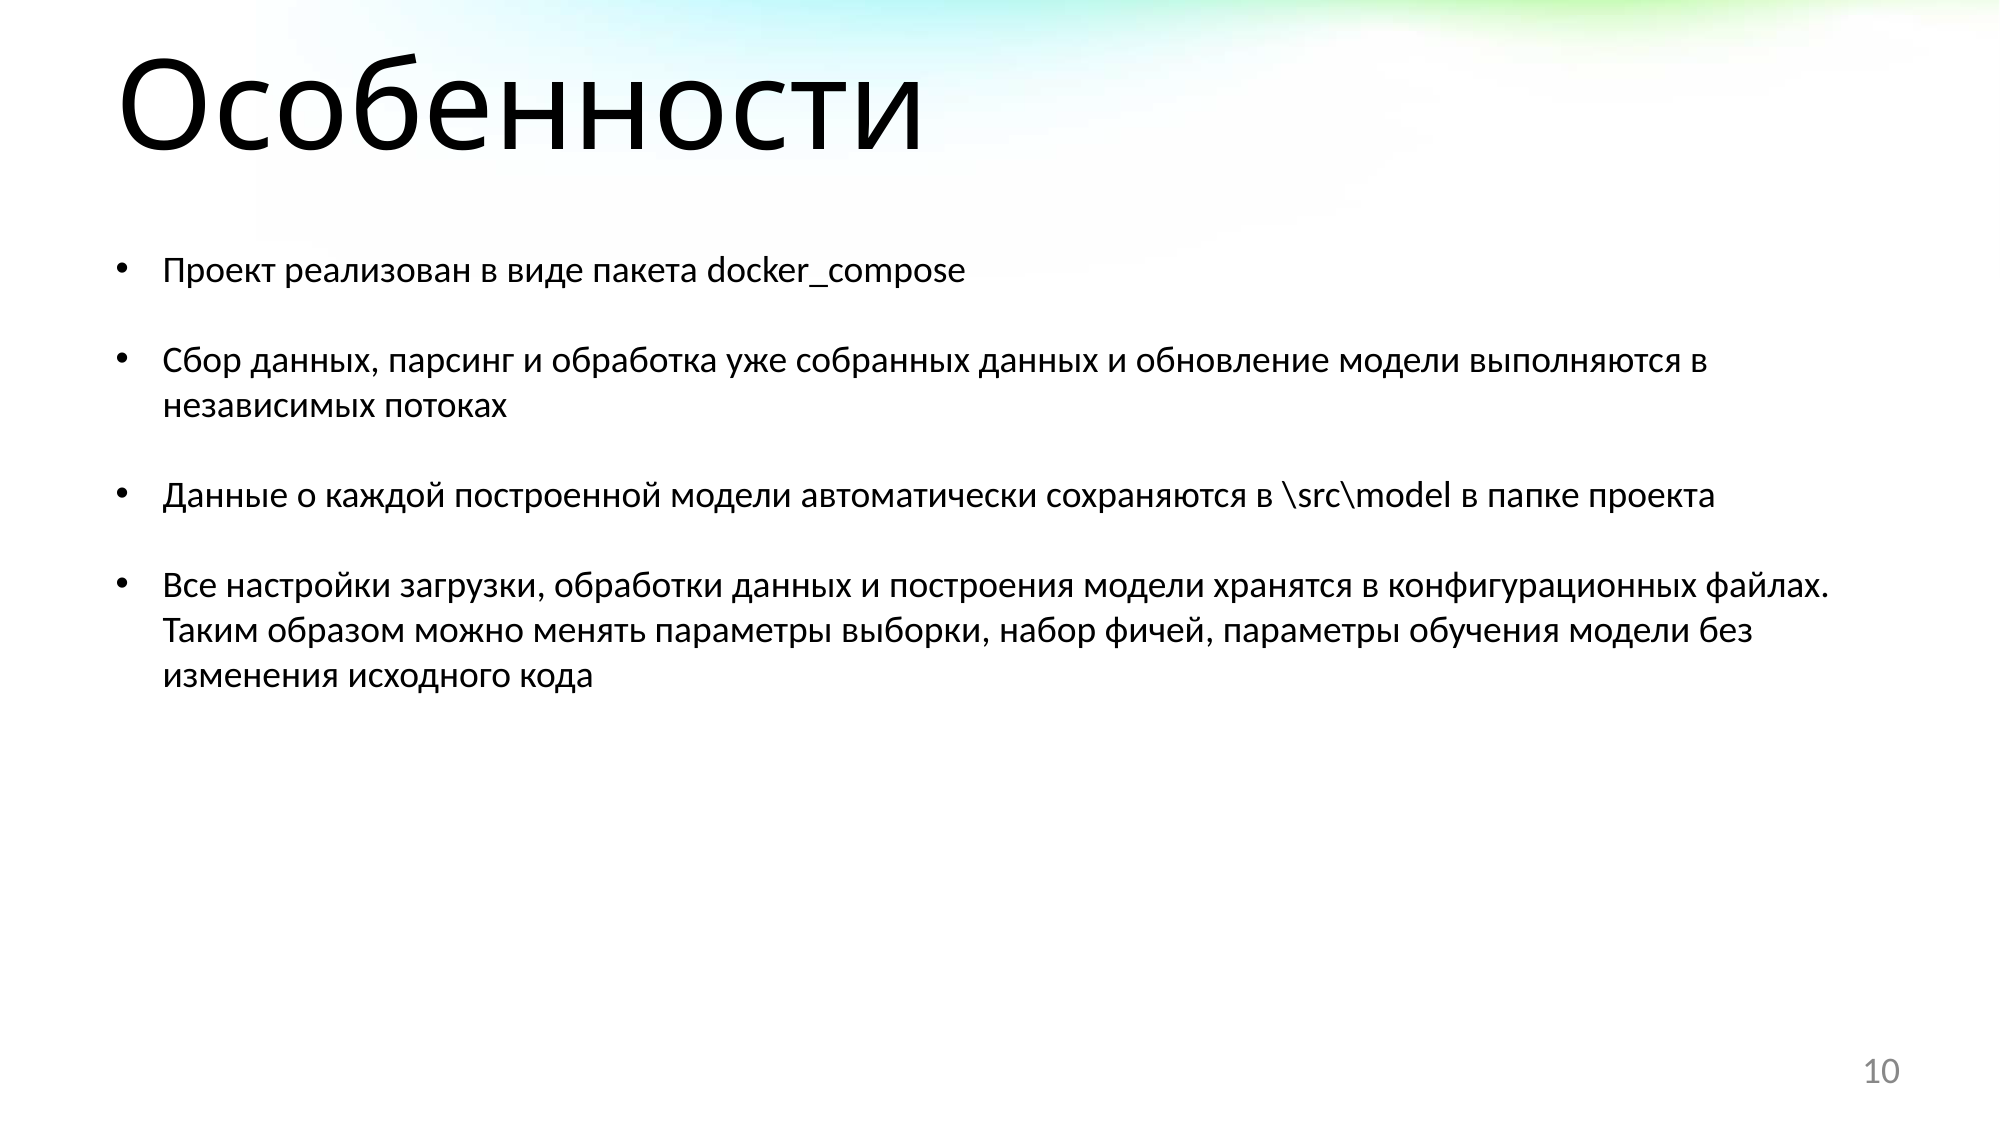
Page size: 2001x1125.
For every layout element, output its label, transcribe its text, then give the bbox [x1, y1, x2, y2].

slide_number 10 [1440, 1046, 1900, 1103]
title Особенности [115, 23, 1885, 176]
subtitle Проект реализован в виде пакета docker_compose Сбор данных, парсинг и обработка уже собранных данных и обновление модели выполняются в независимых потоках Данные о каждой построенной модели автоматически сохраняются в \src\model в папке проекта Все настройки загрузки, обработки данных и построения модели хранятся в конфигурационных файлах. Таким образом можно менять параметры выборки, набор фичей, параметры обучения модели без изменения исходного кода [115, 245, 1849, 700]
picture [256, 0, 2000, 278]
